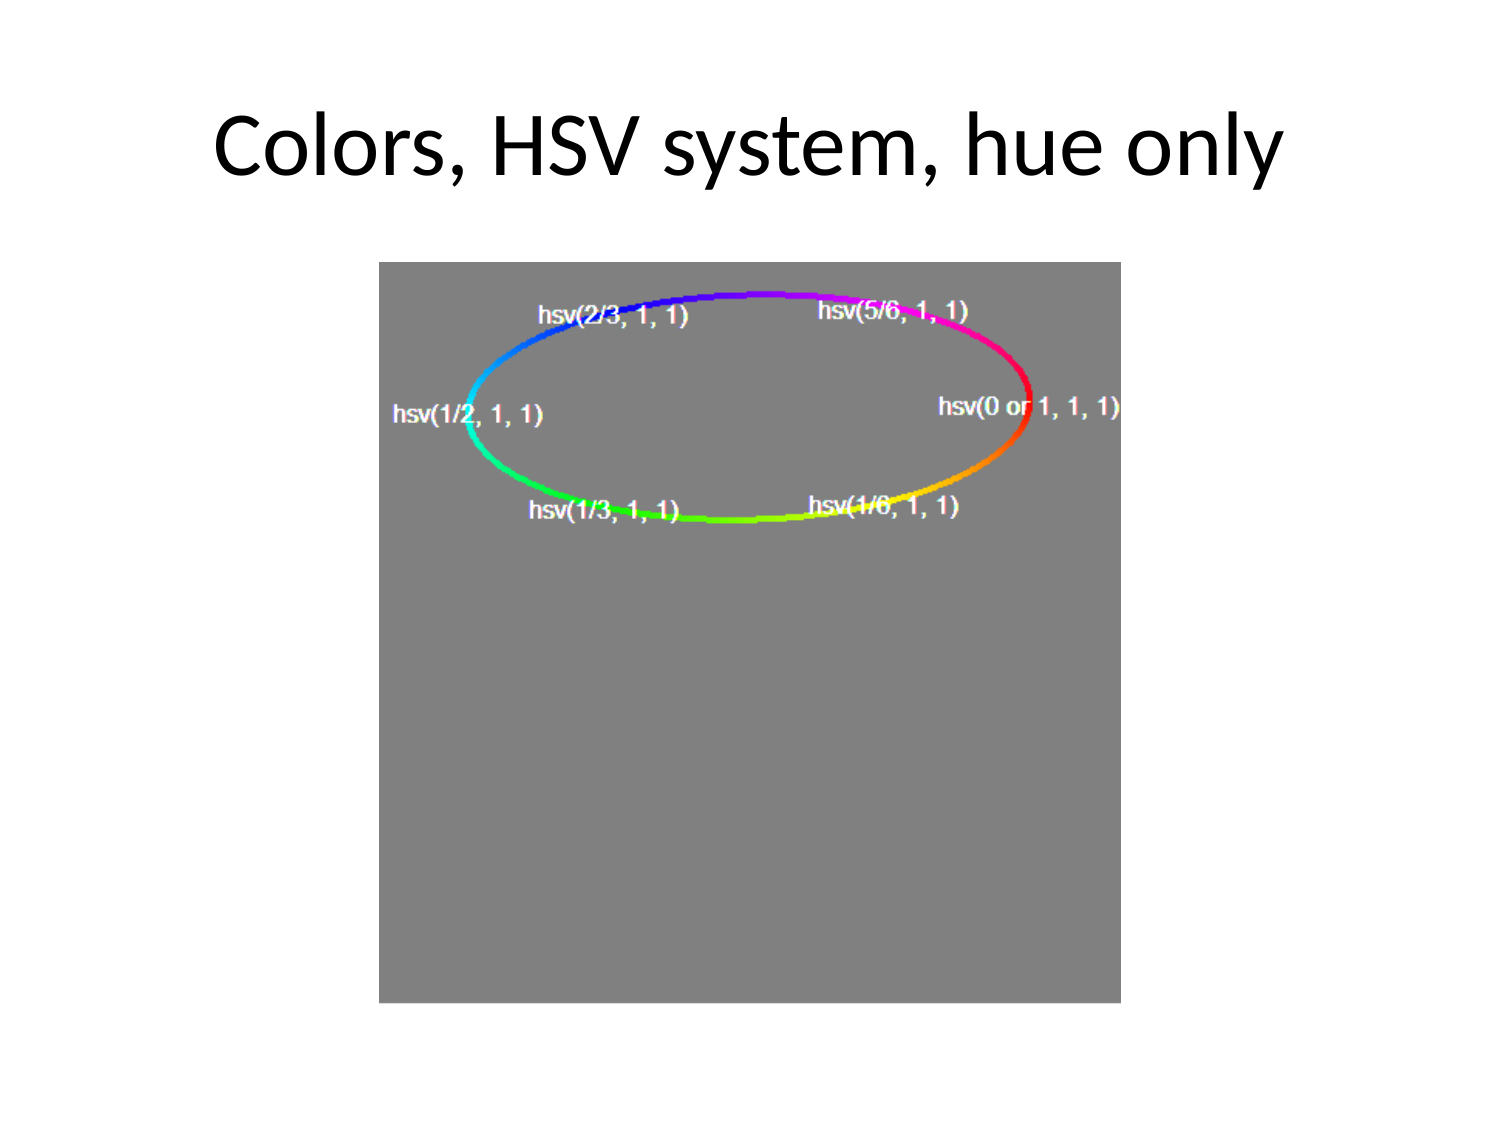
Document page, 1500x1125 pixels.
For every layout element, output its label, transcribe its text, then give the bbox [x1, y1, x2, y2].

title Colors, HSV system, hue only [75, 45, 1425, 233]
picture [378, 262, 1122, 1005]
